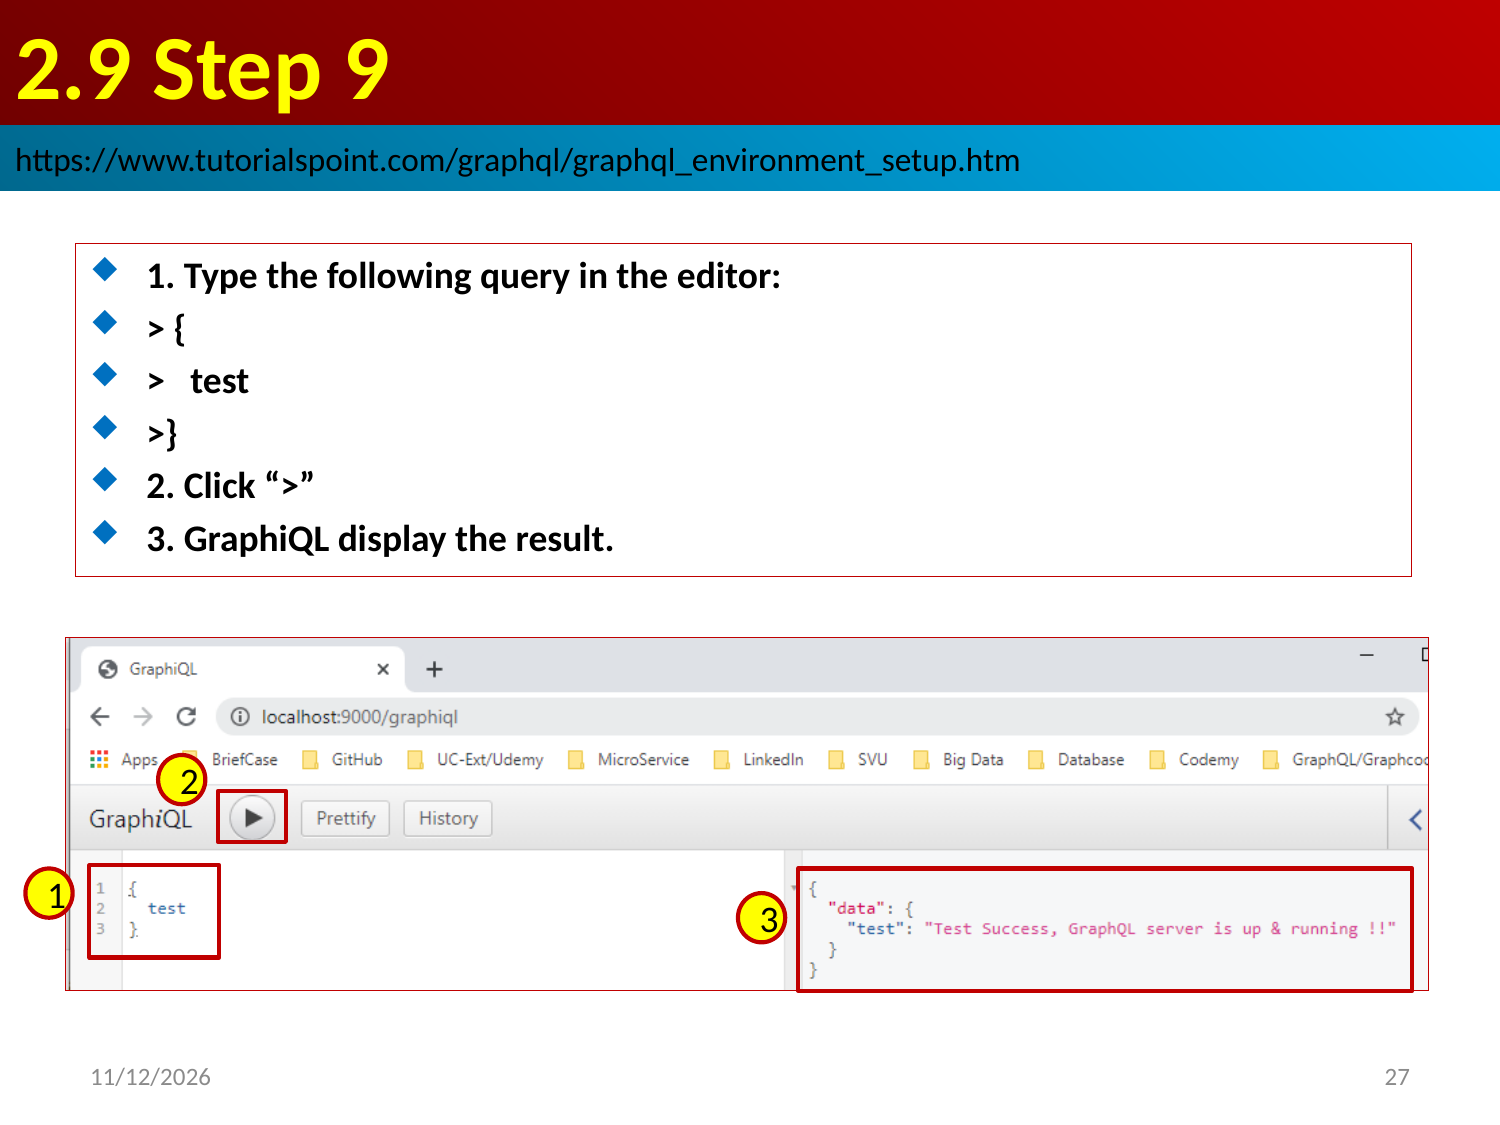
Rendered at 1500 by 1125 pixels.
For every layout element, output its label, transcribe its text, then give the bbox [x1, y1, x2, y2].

text_box 1 [23, 866, 60, 920]
text_box https://www.tutorialspoint.com/graphql/graphql_environment_setup.htm [0, 125, 1500, 191]
picture [65, 637, 1430, 991]
slide_number 27 [1074, 1042, 1425, 1109]
title 2.9 Step 9 [0, 0, 1500, 125]
subtitle 1. Type the following query in the editor: > { > test >} 2. Click “>” 3. GraphiQL display the result. [75, 243, 1412, 577]
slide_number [75, 1042, 425, 1109]
